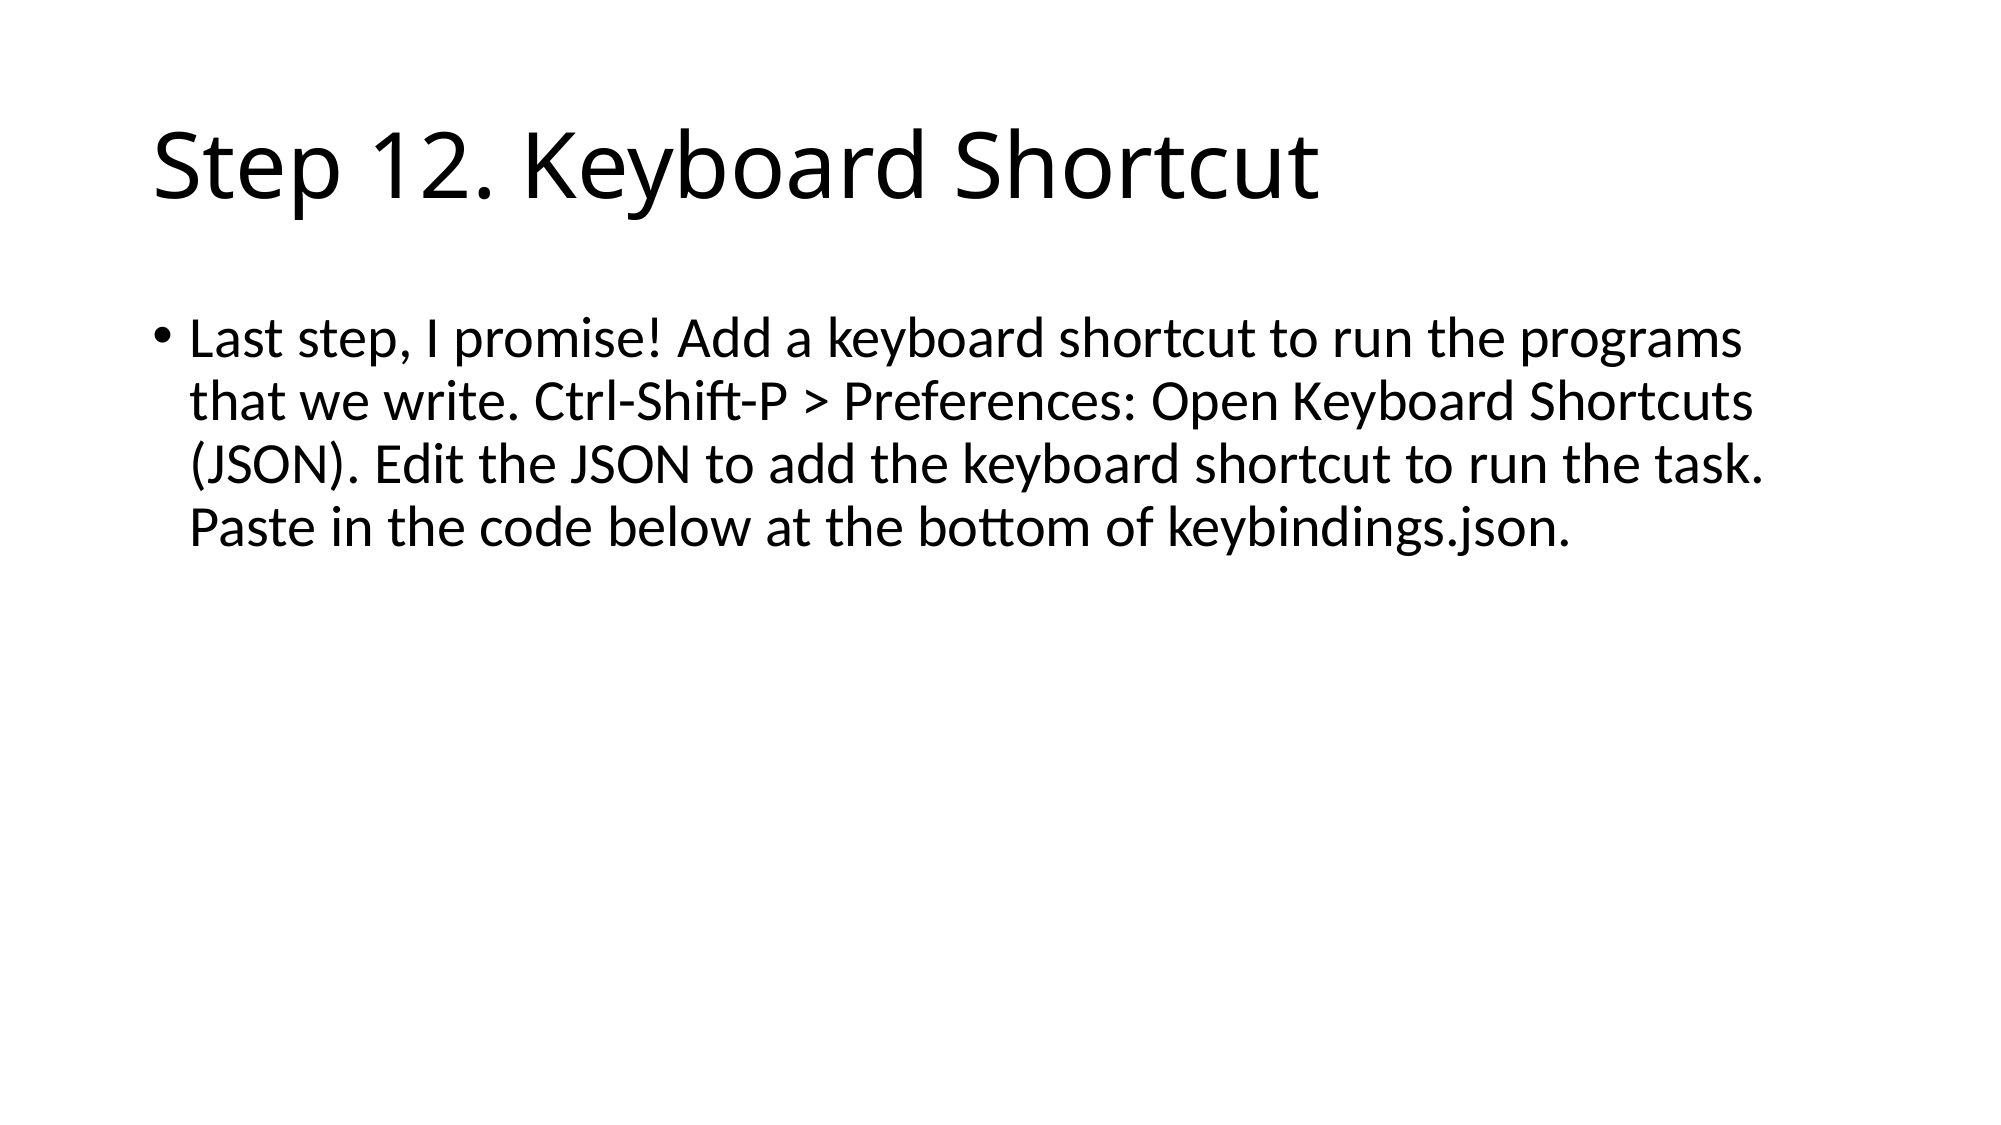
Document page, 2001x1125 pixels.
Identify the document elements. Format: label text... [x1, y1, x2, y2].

title Step 12. Keyboard Shortcut [137, 59, 1863, 278]
list Last step, I promise! Add a keyboard shortcut to run the programs that we write. Ctrl-Shift-P > Preferences: Open Keyboard Shortcuts (JSON). Edit the JSON to add the keyboard shortcut to run the task. Paste in the code below at the bottom of keybindings.json. [137, 299, 1863, 1014]
